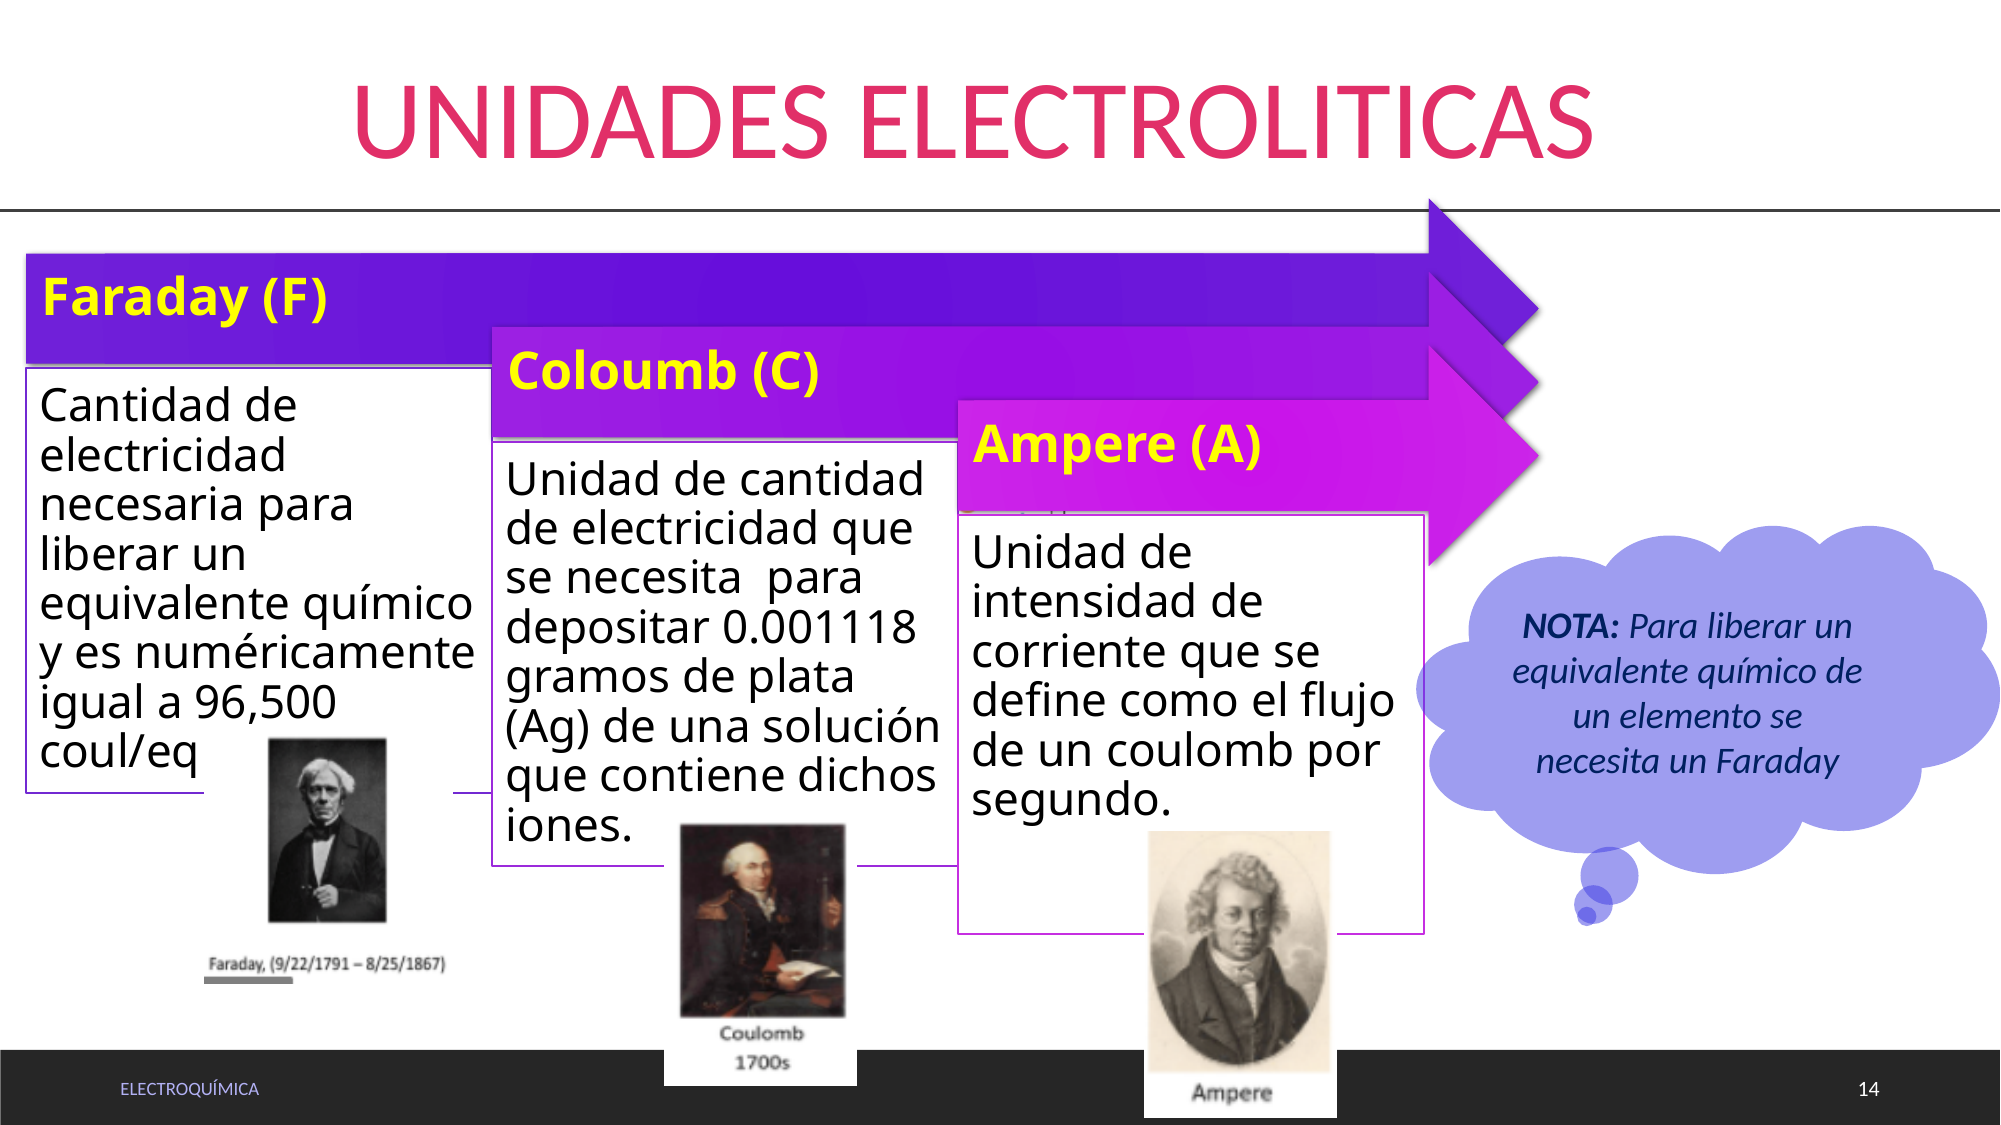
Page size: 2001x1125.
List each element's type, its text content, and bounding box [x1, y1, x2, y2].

picture [0, 0, 2000, 1118]
slide_number 14 [1793, 1061, 1895, 1118]
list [0, 196, 1678, 936]
footer ELECTROQUÍMICA [105, 1061, 1140, 1118]
